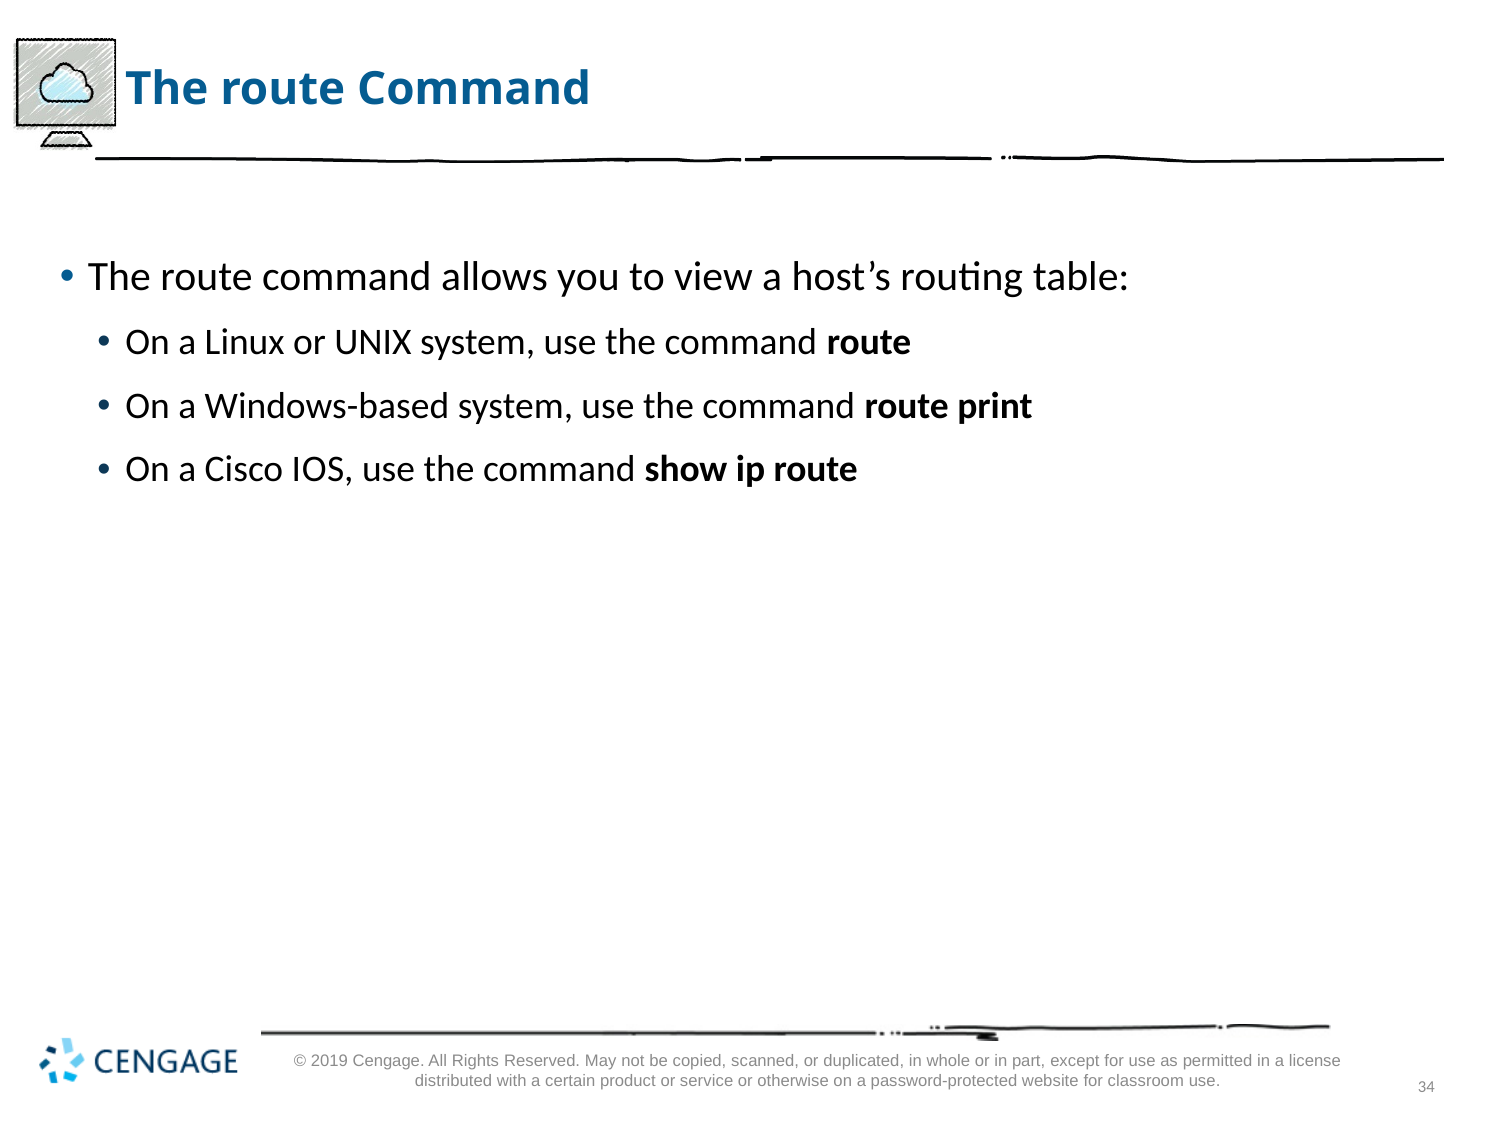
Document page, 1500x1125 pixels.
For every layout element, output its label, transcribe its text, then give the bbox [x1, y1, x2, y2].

picture [13, 36, 117, 151]
picture [95, 155, 1444, 163]
title The route Command [125, 66, 1442, 116]
list The route command allows you to view a host’s routing table: On a Linux or UNIX system, use the command route On a Windows-based system, use the command route print On a Cisco I O S, use the command show ip route [59, 252, 1441, 493]
picture [261, 1024, 1331, 1041]
picture [19, 1024, 250, 1096]
footer © 2019 Cengage. All Rights Reserved. May not be copied, scanned, or duplicated, in whole or in part, except for use as permitted in a license distributed with a certain product or service or otherwise on a password-protected website for classroom use. [262, 1050, 1375, 1091]
